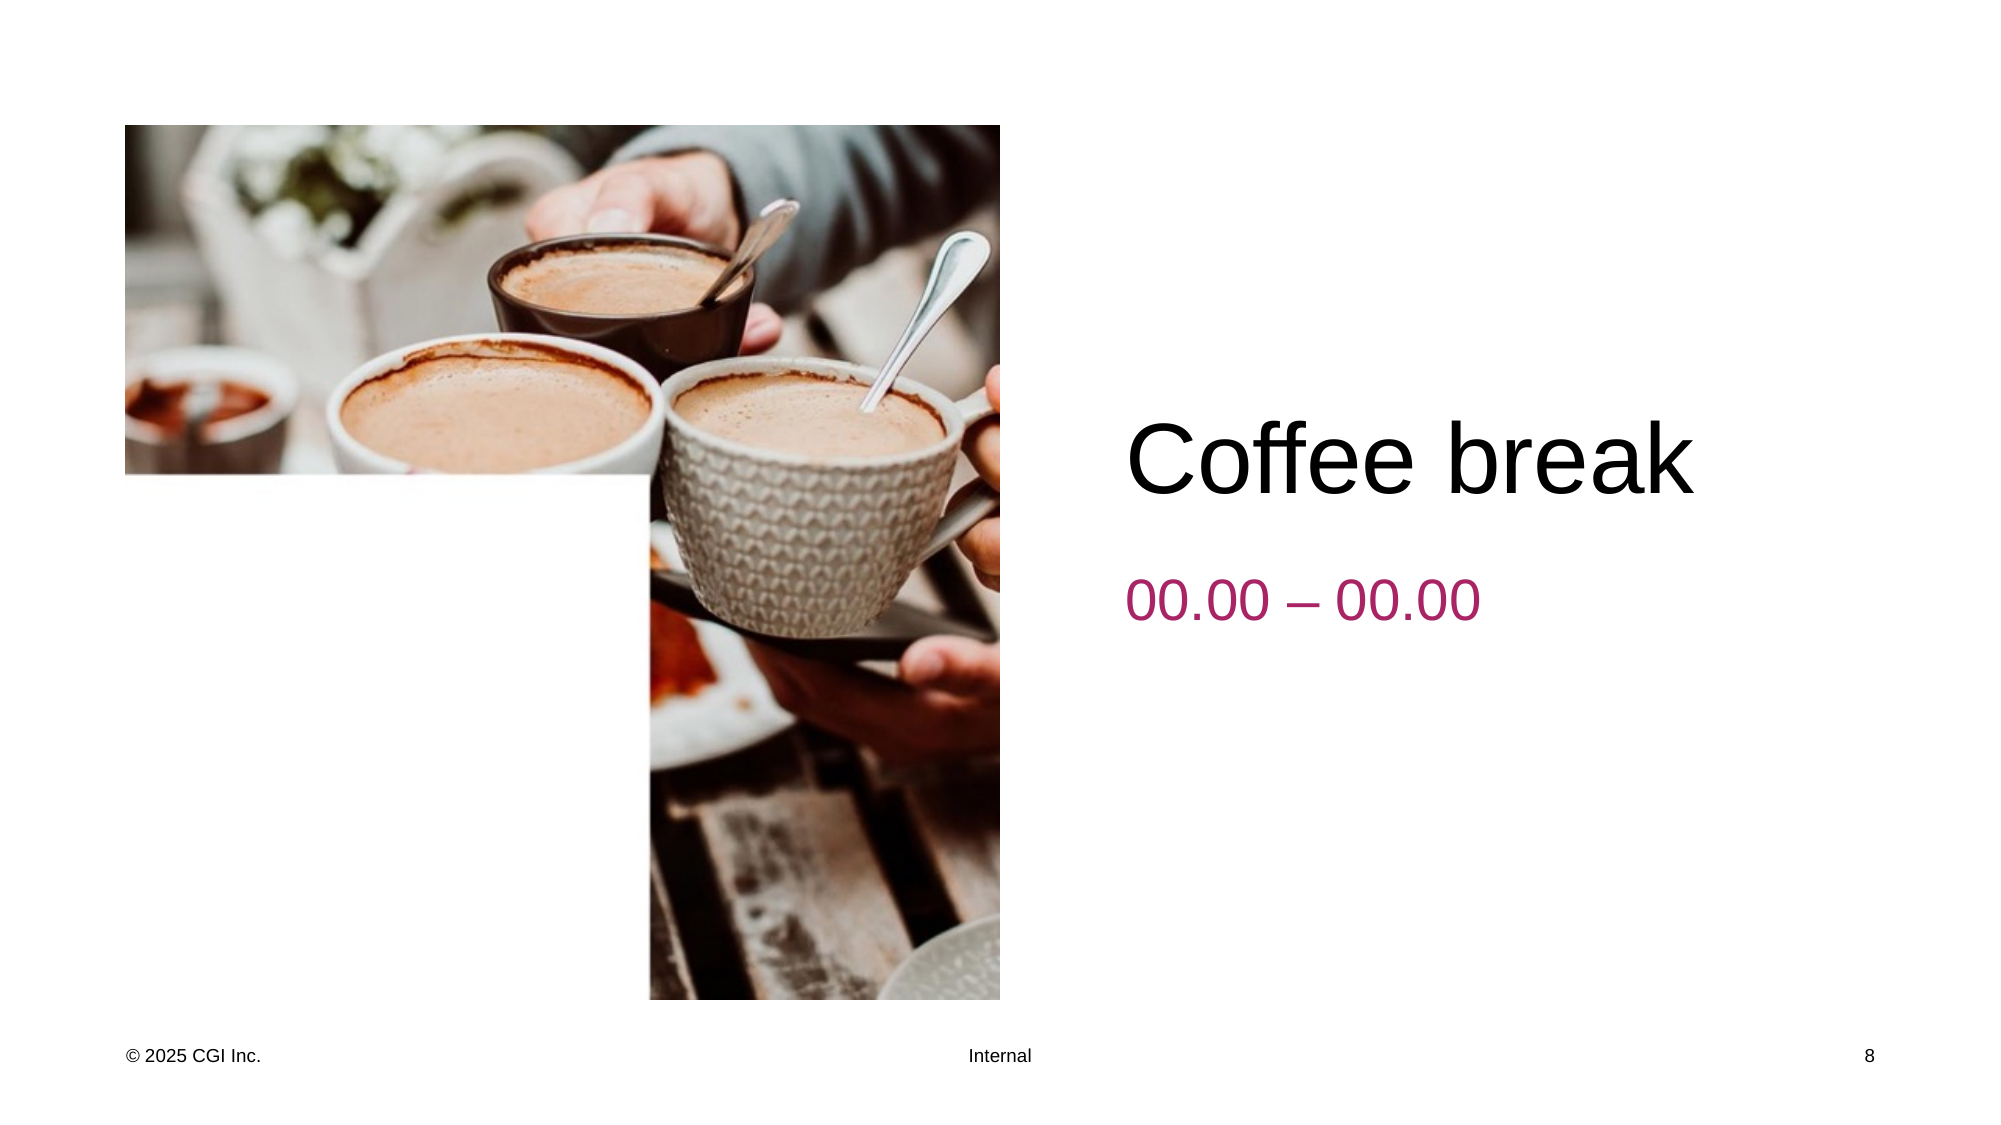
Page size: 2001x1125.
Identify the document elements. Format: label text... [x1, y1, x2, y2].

list 00.00 – 00.00 [1125, 562, 1875, 999]
title Coffee break [1125, 101, 1875, 514]
picture [125, 125, 1001, 1000]
